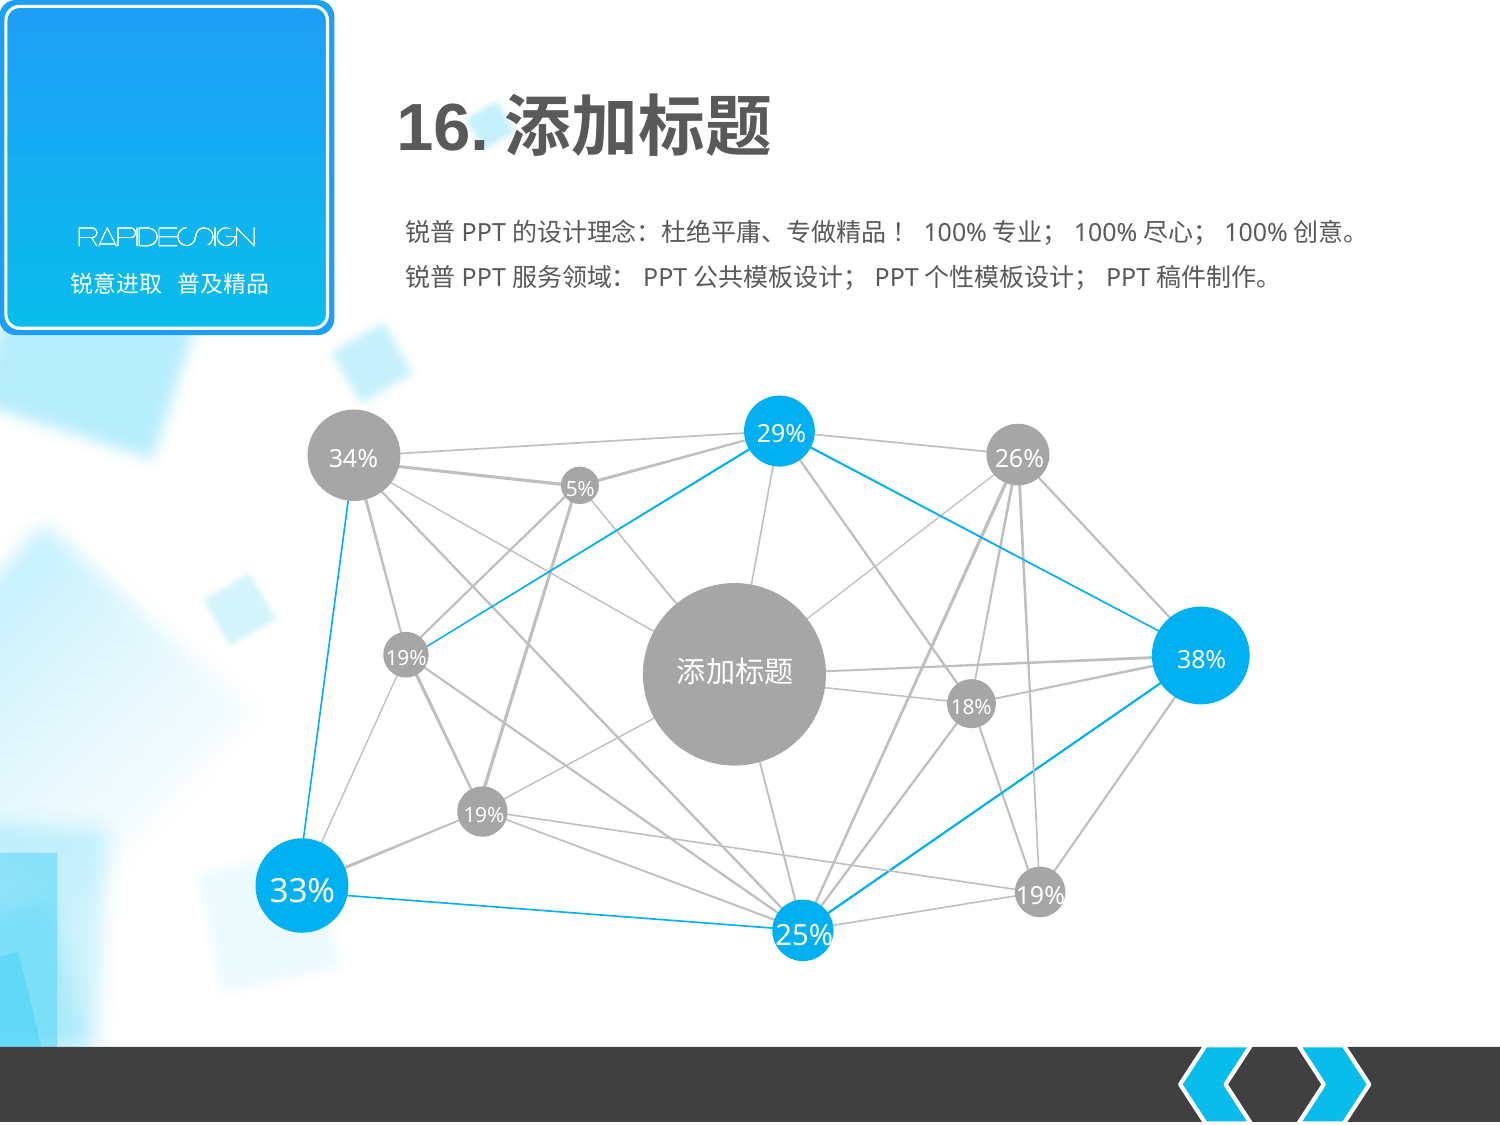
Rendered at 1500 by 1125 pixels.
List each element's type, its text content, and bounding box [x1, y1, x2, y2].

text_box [250, 395, 1253, 962]
text_box 锐普PPT的设计理念：杜绝平庸、专做精品 ！100%专业；100%尽心；100%创意。 锐普PPT服务领域：PPT公共模板设计；PPT个性模板设计；PPT稿件制作。 [390, 194, 1399, 299]
text_box 16.添加标题 [381, 76, 787, 172]
